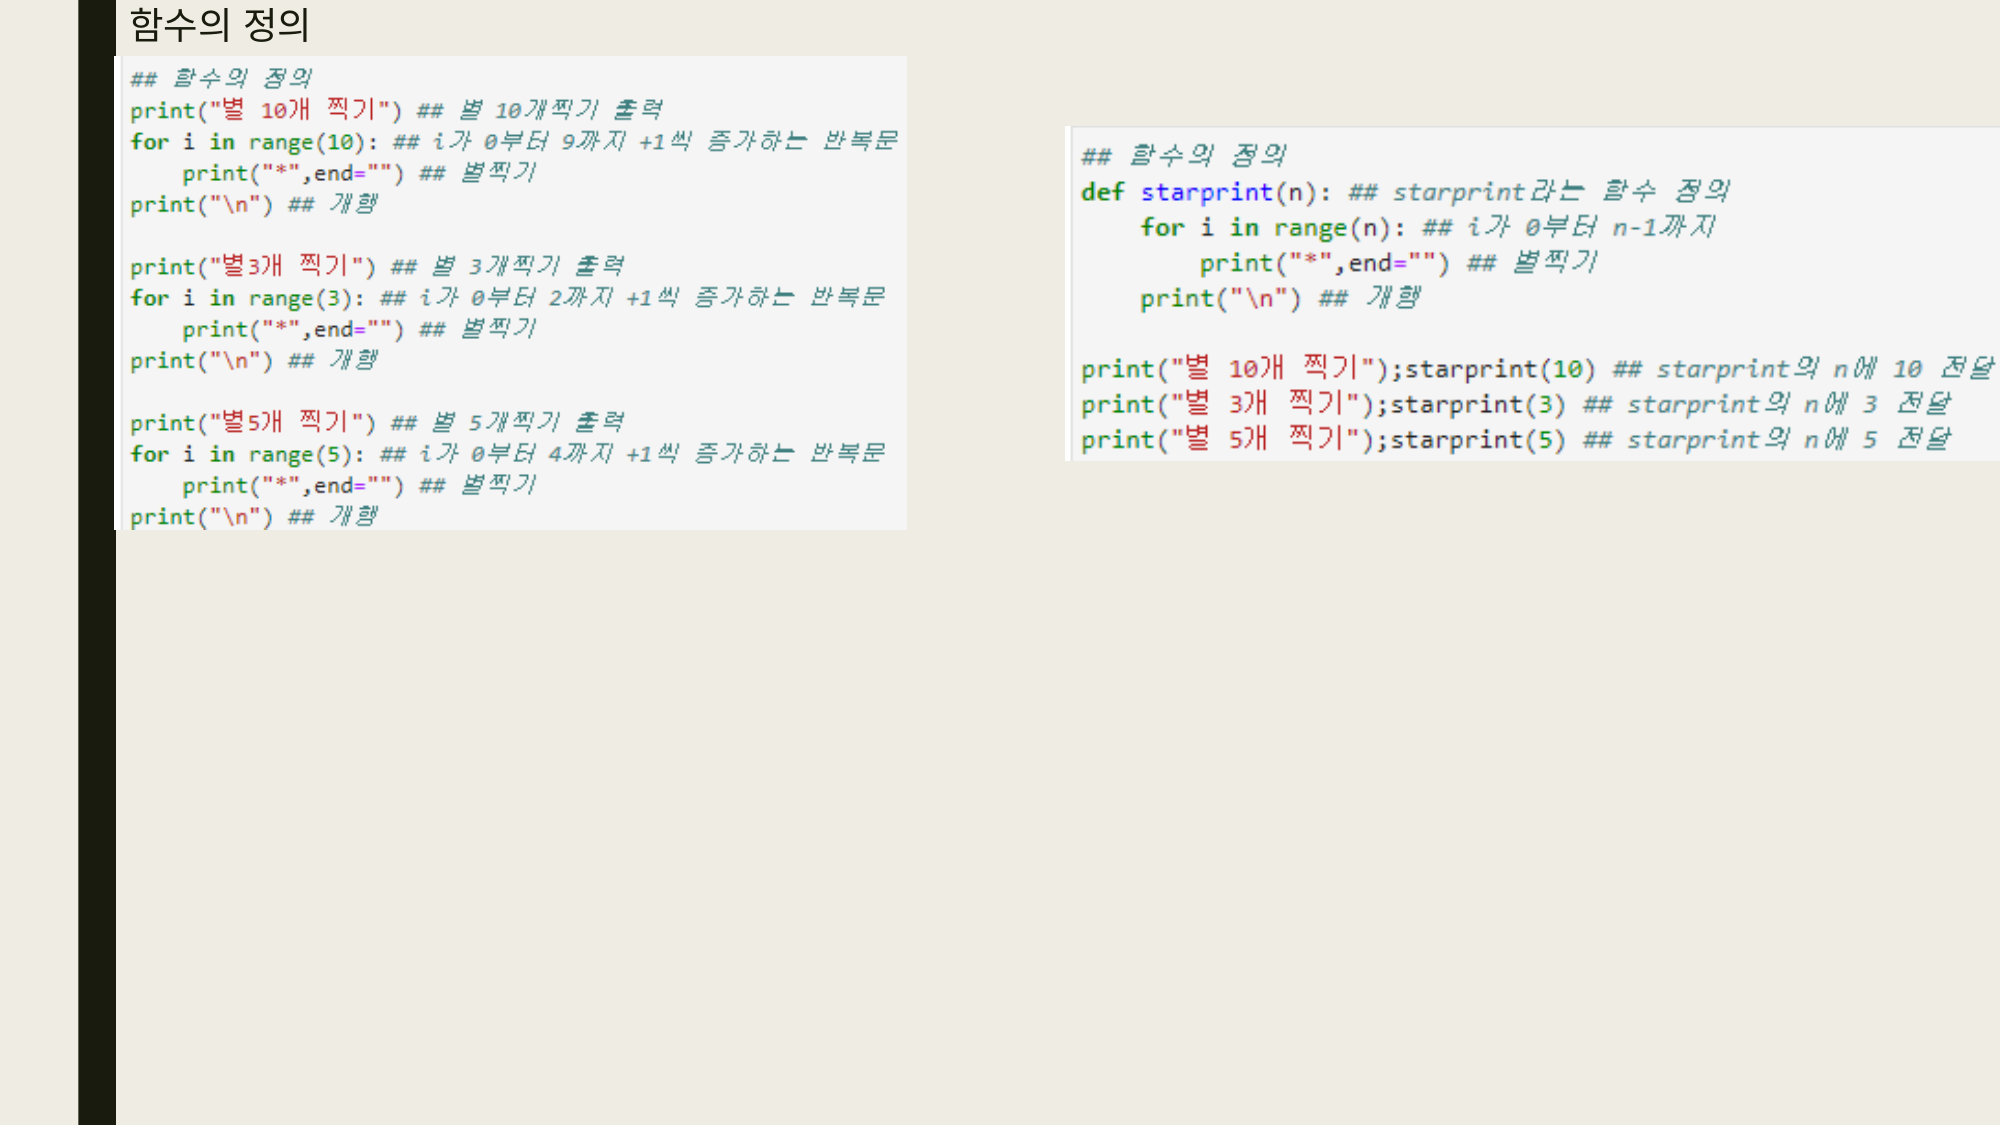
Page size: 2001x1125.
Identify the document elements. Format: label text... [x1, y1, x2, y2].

title 함수의 정의 [114, 0, 1690, 57]
picture [114, 56, 907, 530]
picture [1065, 126, 2000, 461]
